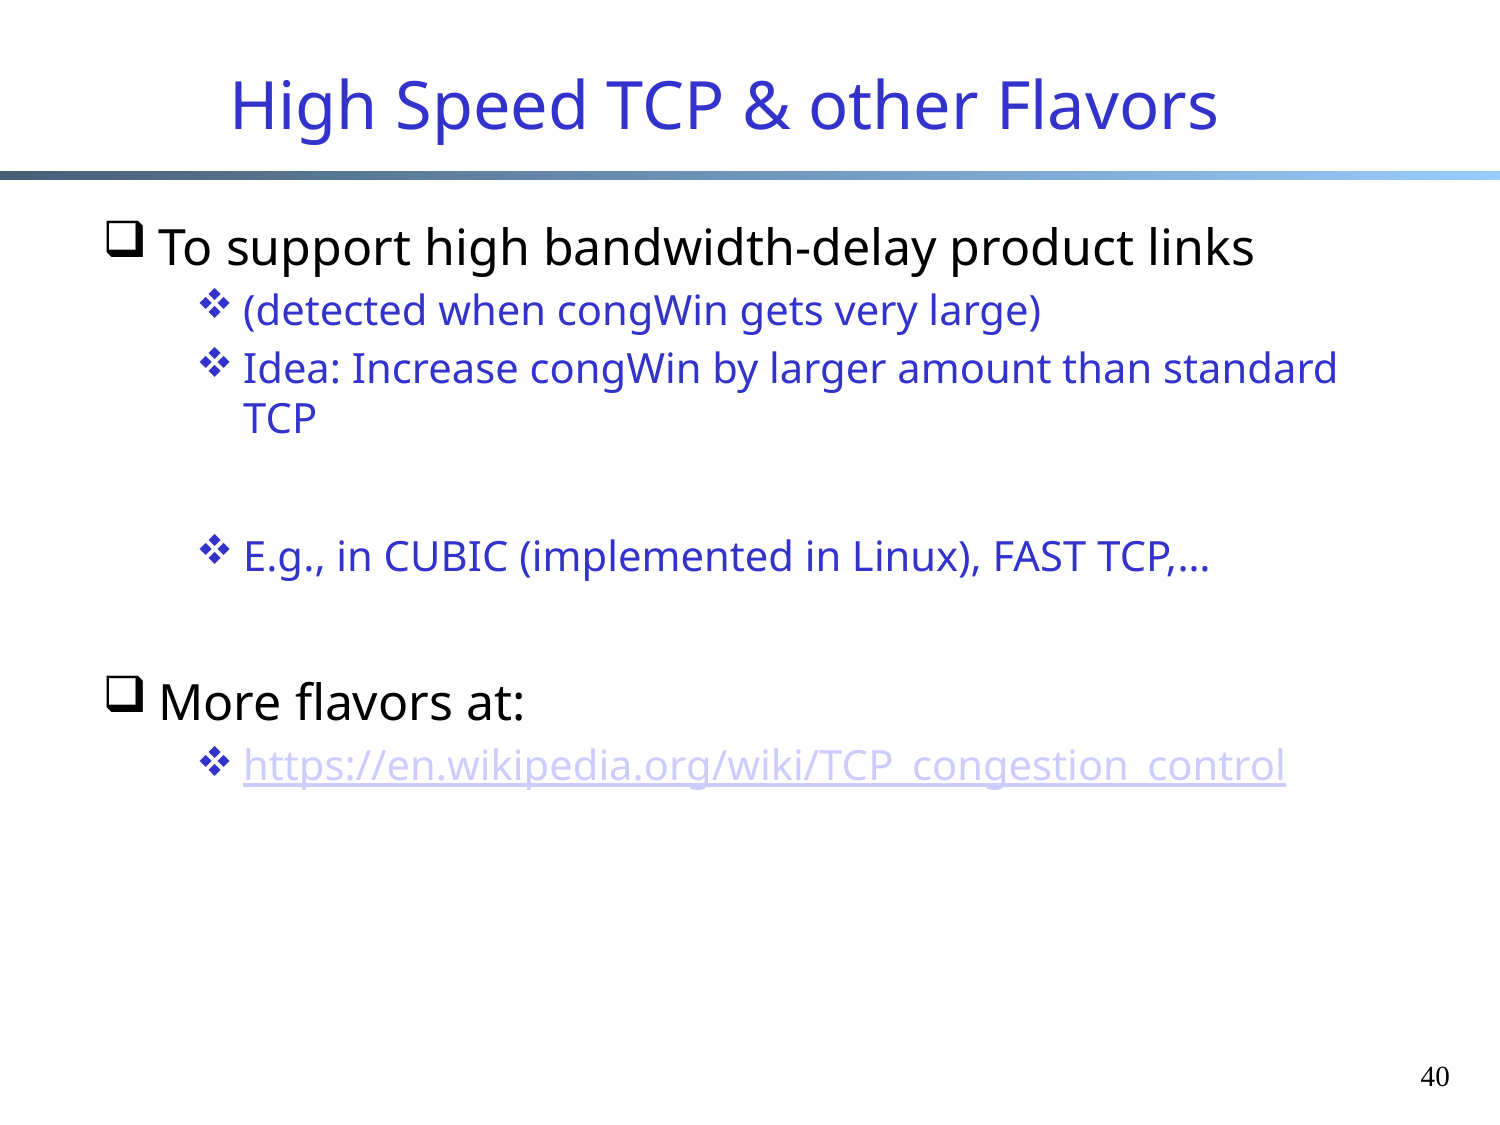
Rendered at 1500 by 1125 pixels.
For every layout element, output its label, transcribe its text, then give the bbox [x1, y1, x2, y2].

list To support high bandwidth-delay product links (detected when congWin gets very large) Idea: Increase congWin by larger amount than standard TCP E.g., in CUBIC (implemented in Linux), FAST TCP,… More flavors at: https://en.wikipedia.org/wiki/TCP_congestion_control [87, 208, 1363, 1025]
title High Speed TCP & other Flavors [87, 22, 1363, 183]
slide_number 40 [1362, 1049, 1466, 1125]
